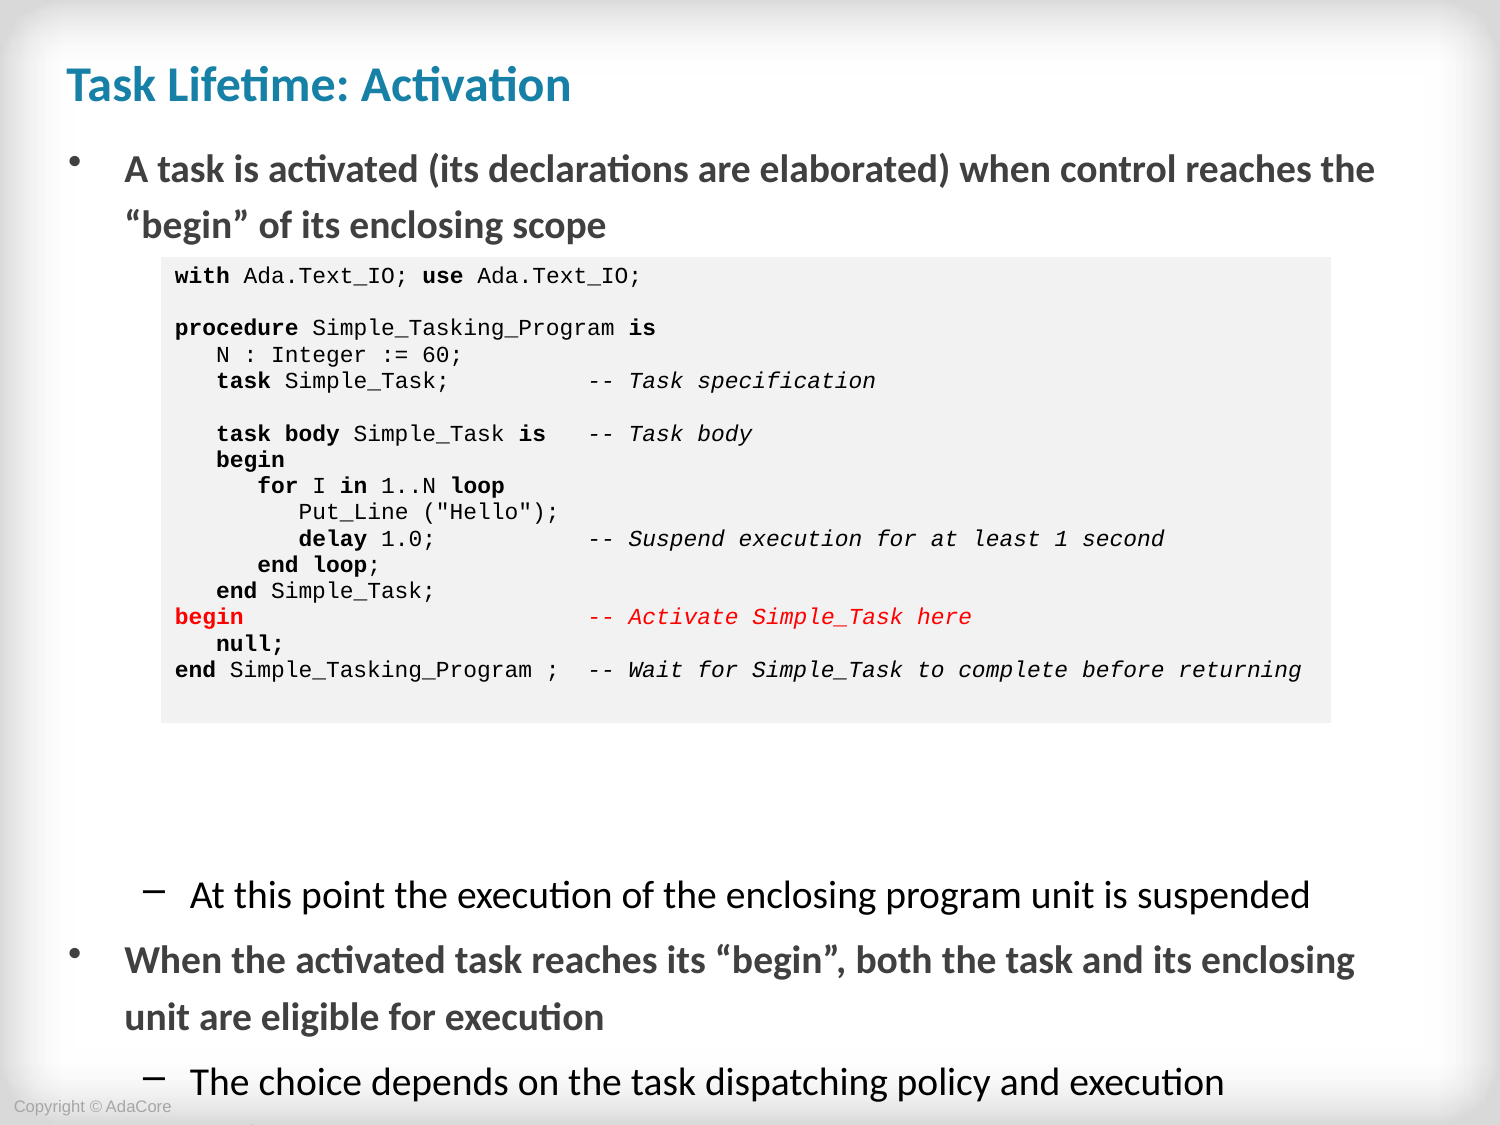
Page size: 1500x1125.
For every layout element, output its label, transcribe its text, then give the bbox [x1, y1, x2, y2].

list A task is activated (its declarations are elaborated) when control reaches the “begin” of its enclosing scope At this point the execution of the enclosing program unit is suspended When the activated task reaches its “begin”, both the task and its enclosing unit are eligible for execution The choice depends on the task dispatching policy and execution environment [53, 125, 1447, 1001]
title Task Lifetime: Activation [51, 37, 1365, 126]
table_header with Ada.Text_IO; use Ada.Text_IO; procedure Simple_Tasking_Program is N : Integer := 60; task Simple_Task; -- Task specification task body Simple_Task is -- Task body begin for I in 1..N loop Put_Line ("Hello"); delay 1.0; -- Suspend execution for at least 1 second end loop; end Simple_Task; begin -- Activate Simple_Task here null; end Simple_Tasking_Program ; -- Wait for Simple_Task to complete before returning [161, 257, 1331, 723]
picture [0, 0, 1500, 1125]
